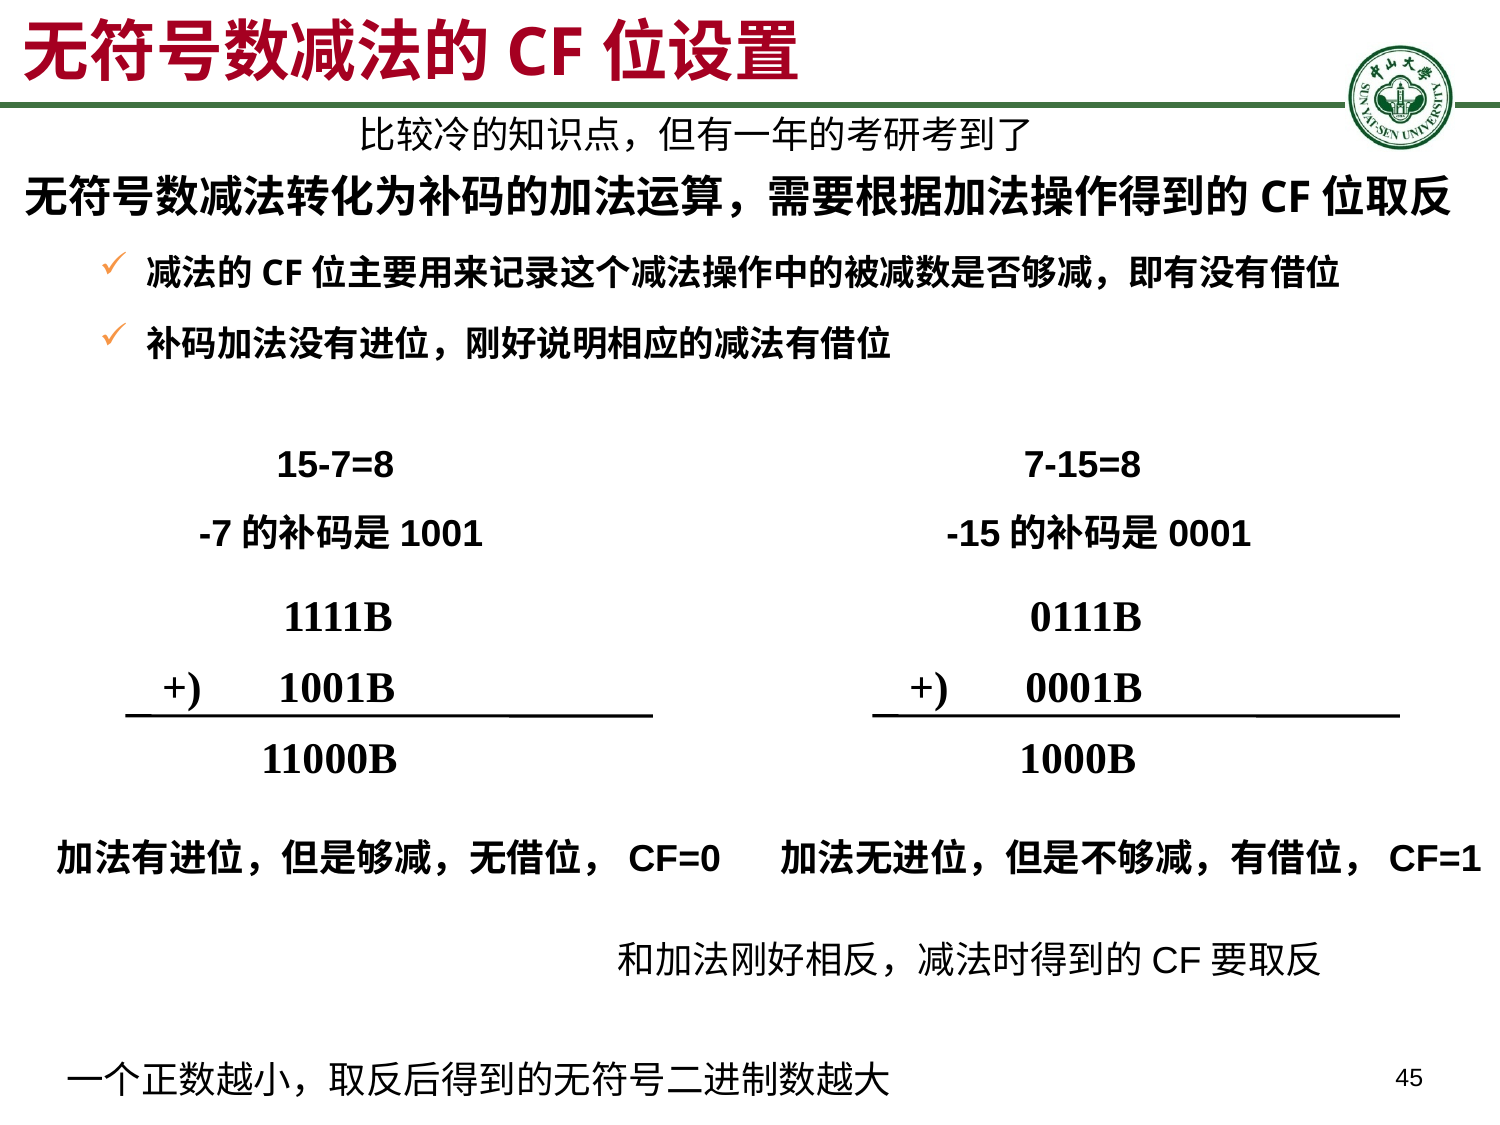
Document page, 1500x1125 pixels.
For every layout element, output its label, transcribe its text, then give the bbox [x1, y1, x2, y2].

list 无符号数减法转化为补码的加法运算，需要根据加法操作得到的CF位取反 减法的CF位主要用来记录这个减法操作中的被减数是否够减，即有没有借位 补码加法没有进位，刚好说明相应的减法有借位 [13, 137, 1480, 909]
text_box 15-7=8 [261, 432, 410, 493]
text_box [125, 579, 654, 793]
picture [1345, 42, 1455, 137]
text_box -15的补码是0001 [931, 501, 1267, 562]
text_box 一个正数越小，取反后得到的无符号二进制数越大 [51, 1048, 907, 1109]
text_box 加法有进位，但是够减，无借位，CF=0 [42, 826, 737, 887]
text_box 和加法刚好相反，减法时得到的CF要取反 [602, 928, 1338, 989]
text_box -7的补码是1001 [183, 501, 498, 562]
text_box 7-15=8 [1008, 432, 1157, 493]
text_box 比较冷的知识点，但有一年的考研考到了 [344, 104, 1049, 164]
title 无符号数减法的CF位设置 [8, 4, 863, 97]
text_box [872, 579, 1401, 793]
text_box 加法无进位，但是不够减，有借位，CF=1 [765, 826, 1500, 887]
